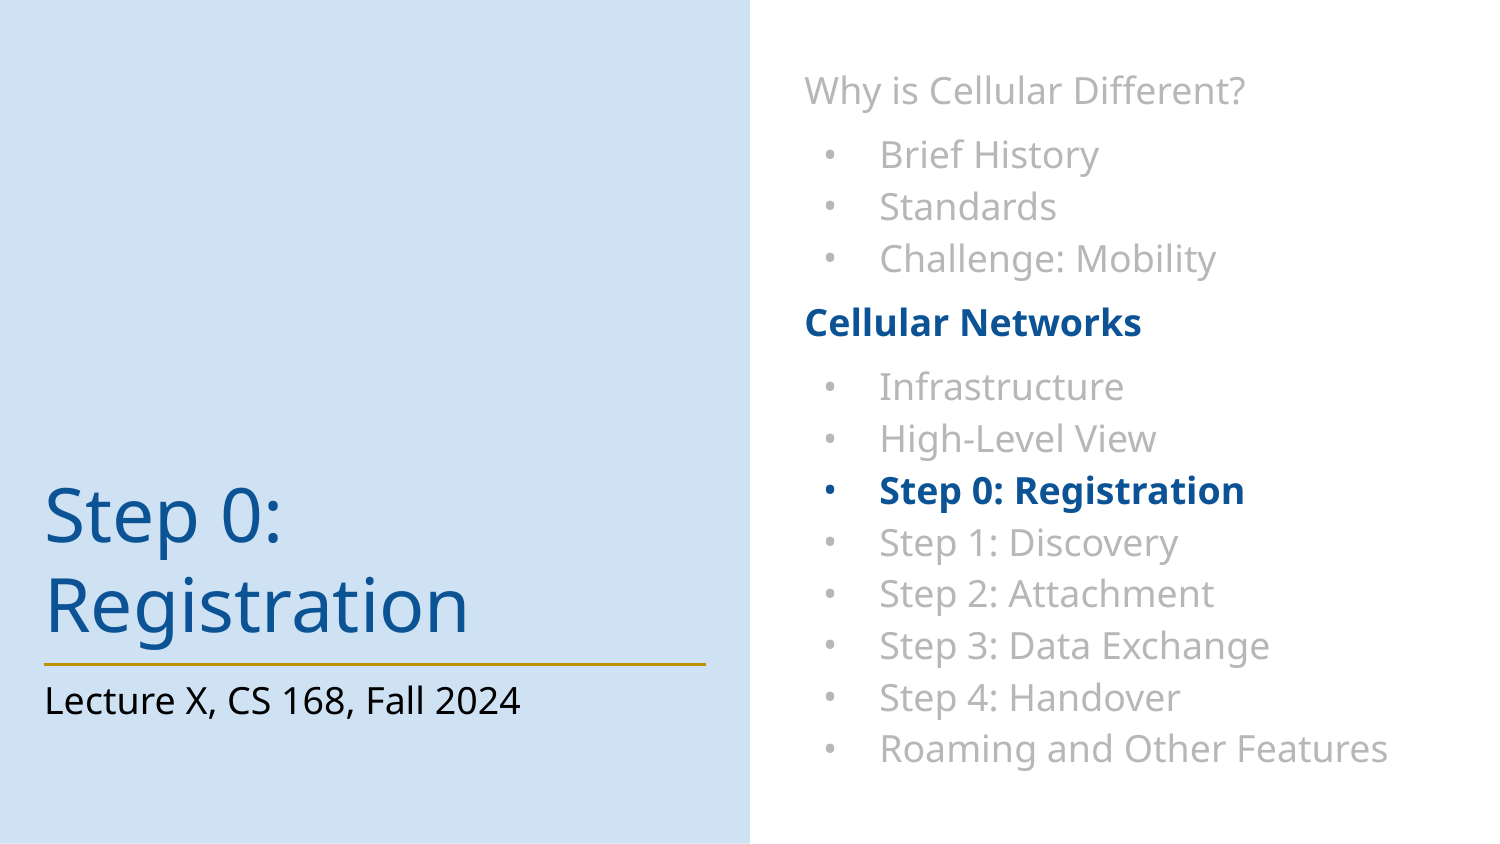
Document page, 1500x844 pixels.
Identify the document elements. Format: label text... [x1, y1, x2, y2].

subtitle Lecture X, CS 168, Fall 2024 [29, 667, 712, 732]
title Step 0: Registration [29, 328, 692, 663]
list Why is Cellular Different? Brief History Standards Challenge: Mobility Cellular Networks Infrastructure High-Level View Step 0: Registration Step 1: Discovery Step 2: Attachment Step 3: Data Exchange Step 4: Handover Roaming and Other Features [789, 65, 1452, 765]
